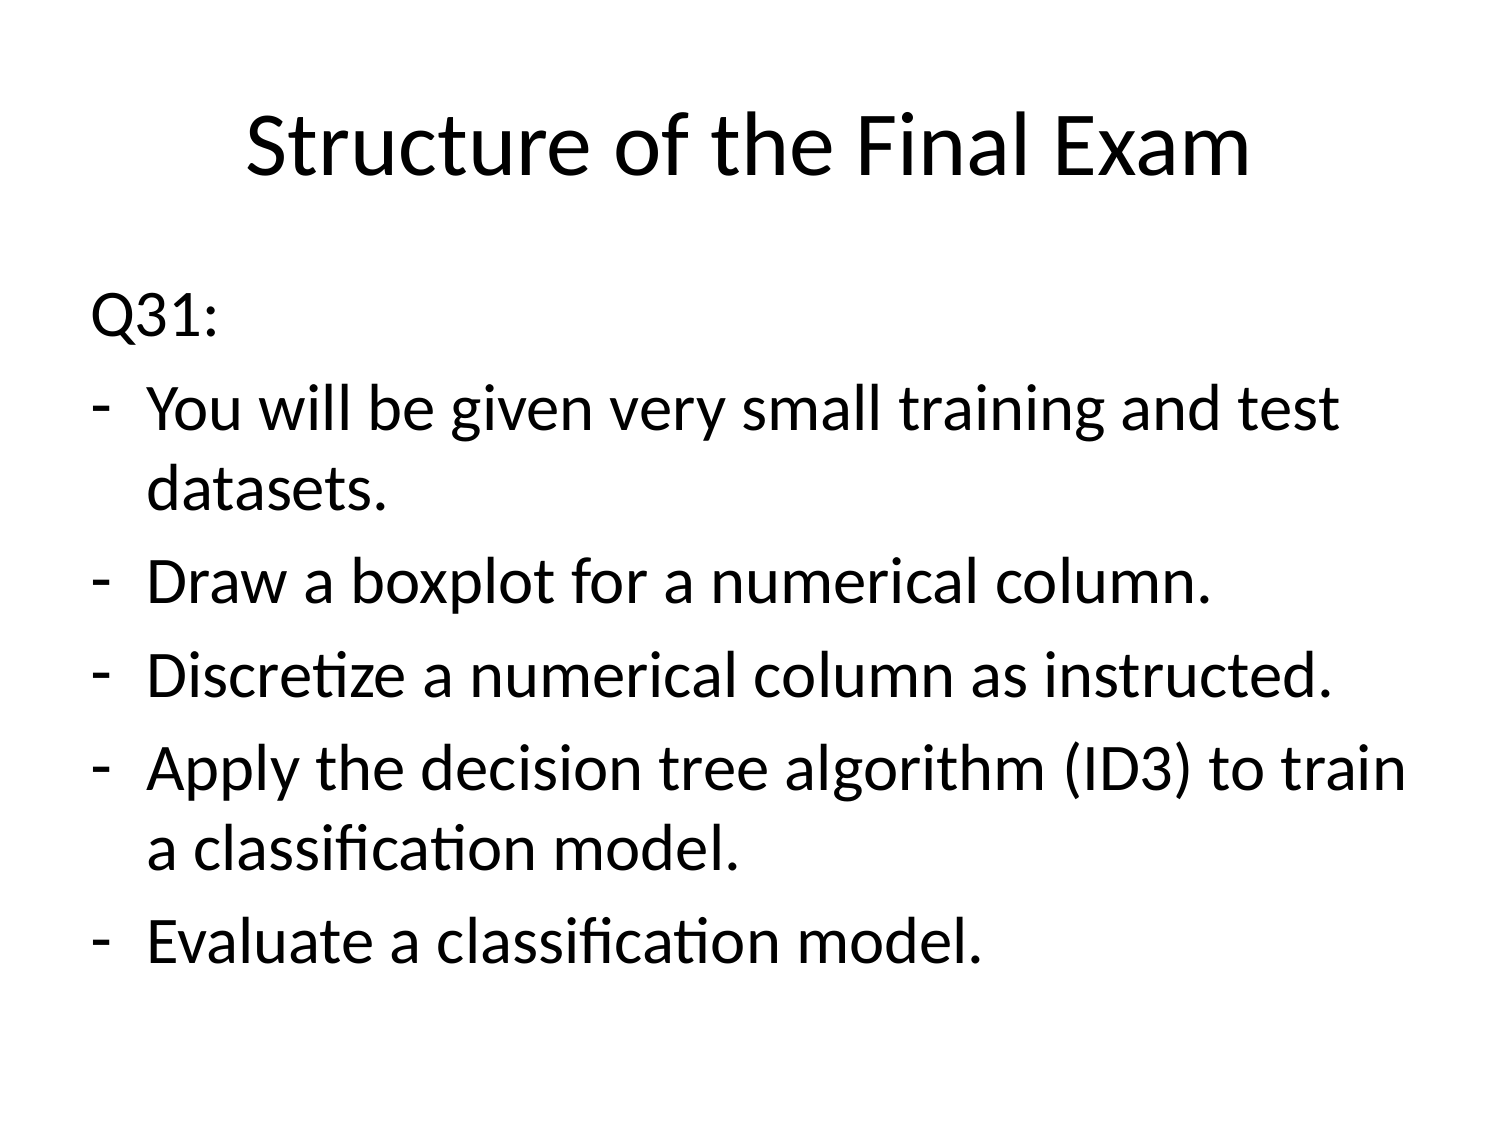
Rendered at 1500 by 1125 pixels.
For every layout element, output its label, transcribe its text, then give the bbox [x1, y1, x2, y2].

title Structure of the Final Exam [75, 45, 1425, 233]
list Q31: You will be given very small training and test datasets. Draw a boxplot for a numerical column. Discretize a numerical column as instructed. Apply the decision tree algorithm (ID3) to train a classification model. Evaluate a classification model. [75, 262, 1425, 1005]
